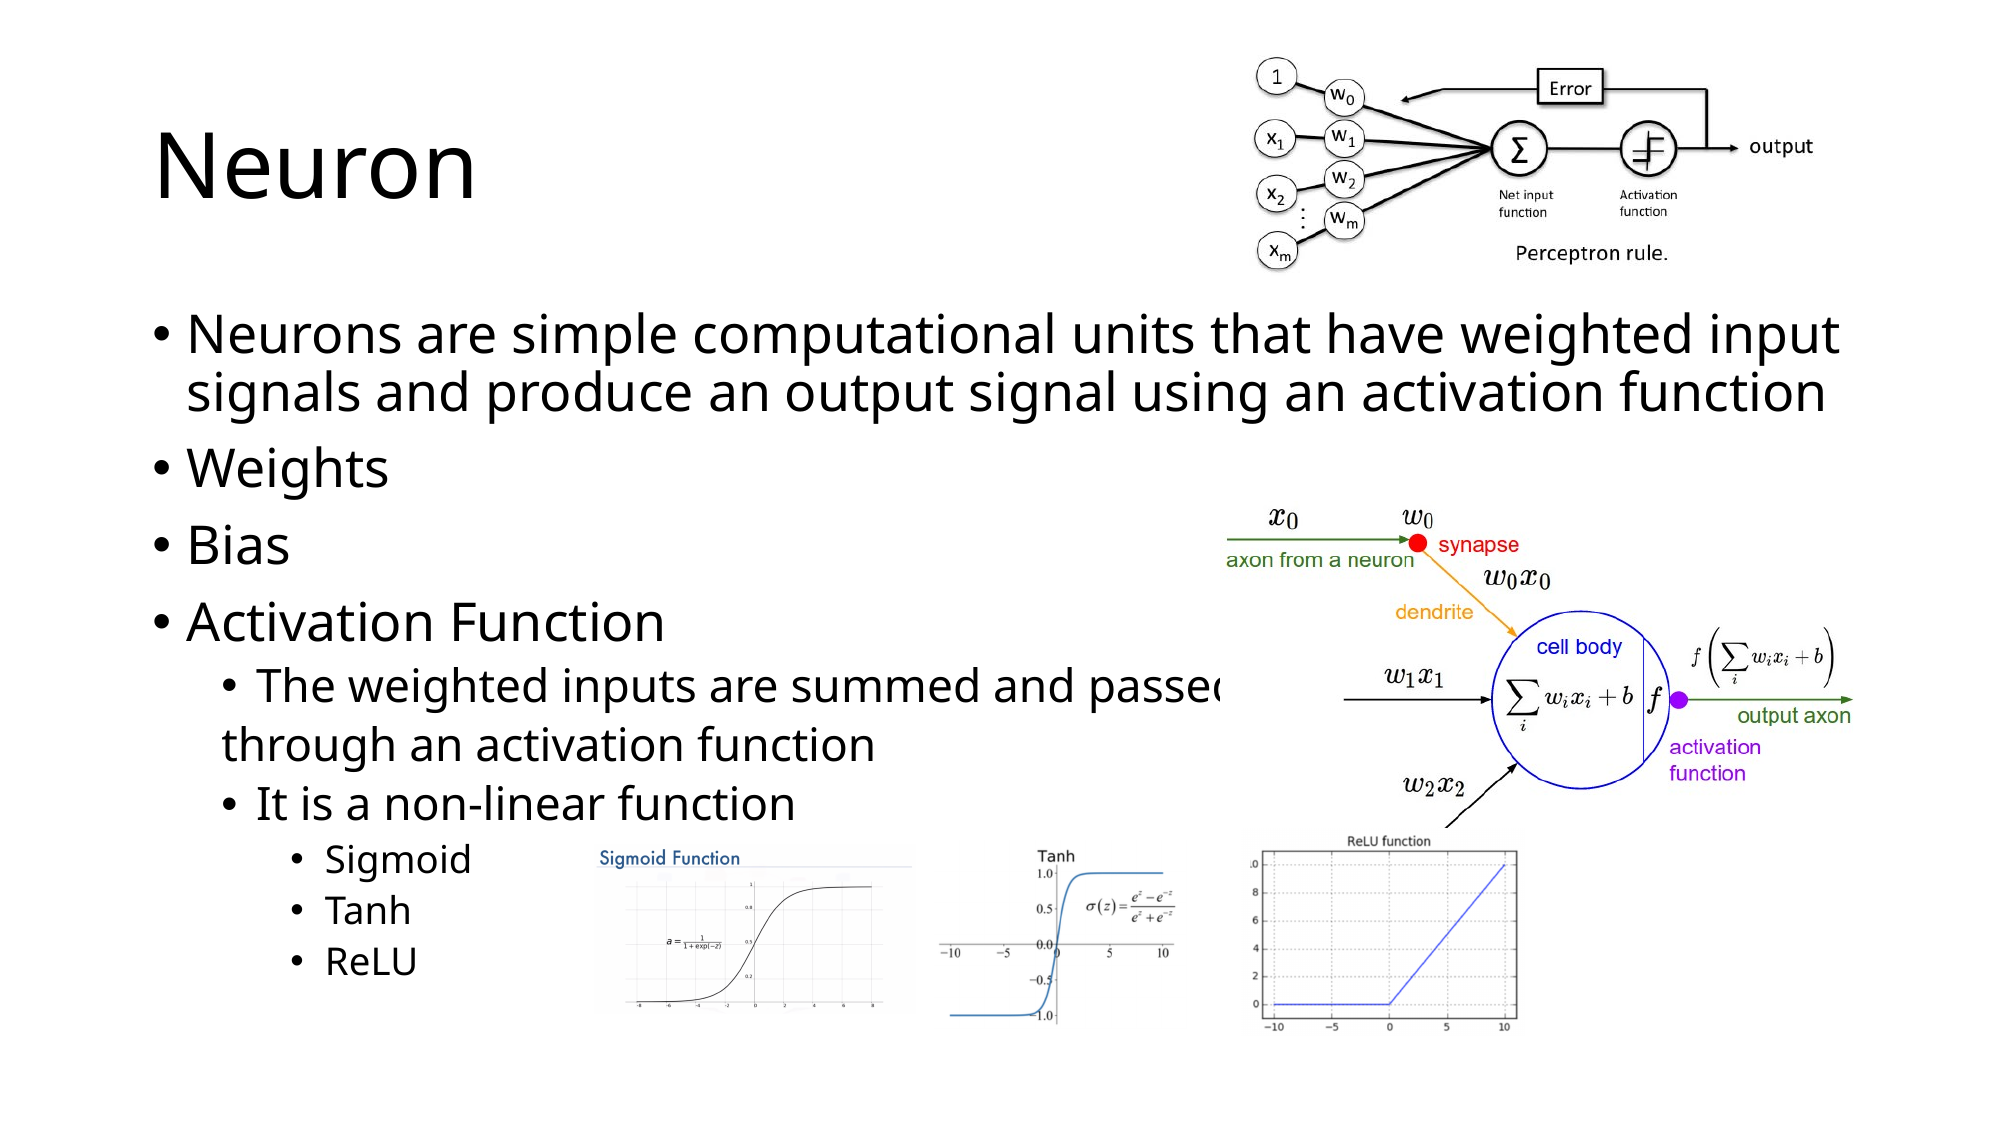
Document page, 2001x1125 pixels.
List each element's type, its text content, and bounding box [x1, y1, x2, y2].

picture [1220, 501, 1855, 1036]
list Neurons are simple computational units that have weighted input signals and produce an output signal using an activation function Weights Bias Activation Function The weighted inputs are summed and passed through an activation function It is a non-linear function Sigmoid Tanh ReLU [137, 299, 1863, 1014]
picture [934, 840, 1187, 1029]
picture [593, 844, 916, 1014]
title Neuron [137, 59, 1220, 278]
picture [1220, 40, 1882, 278]
